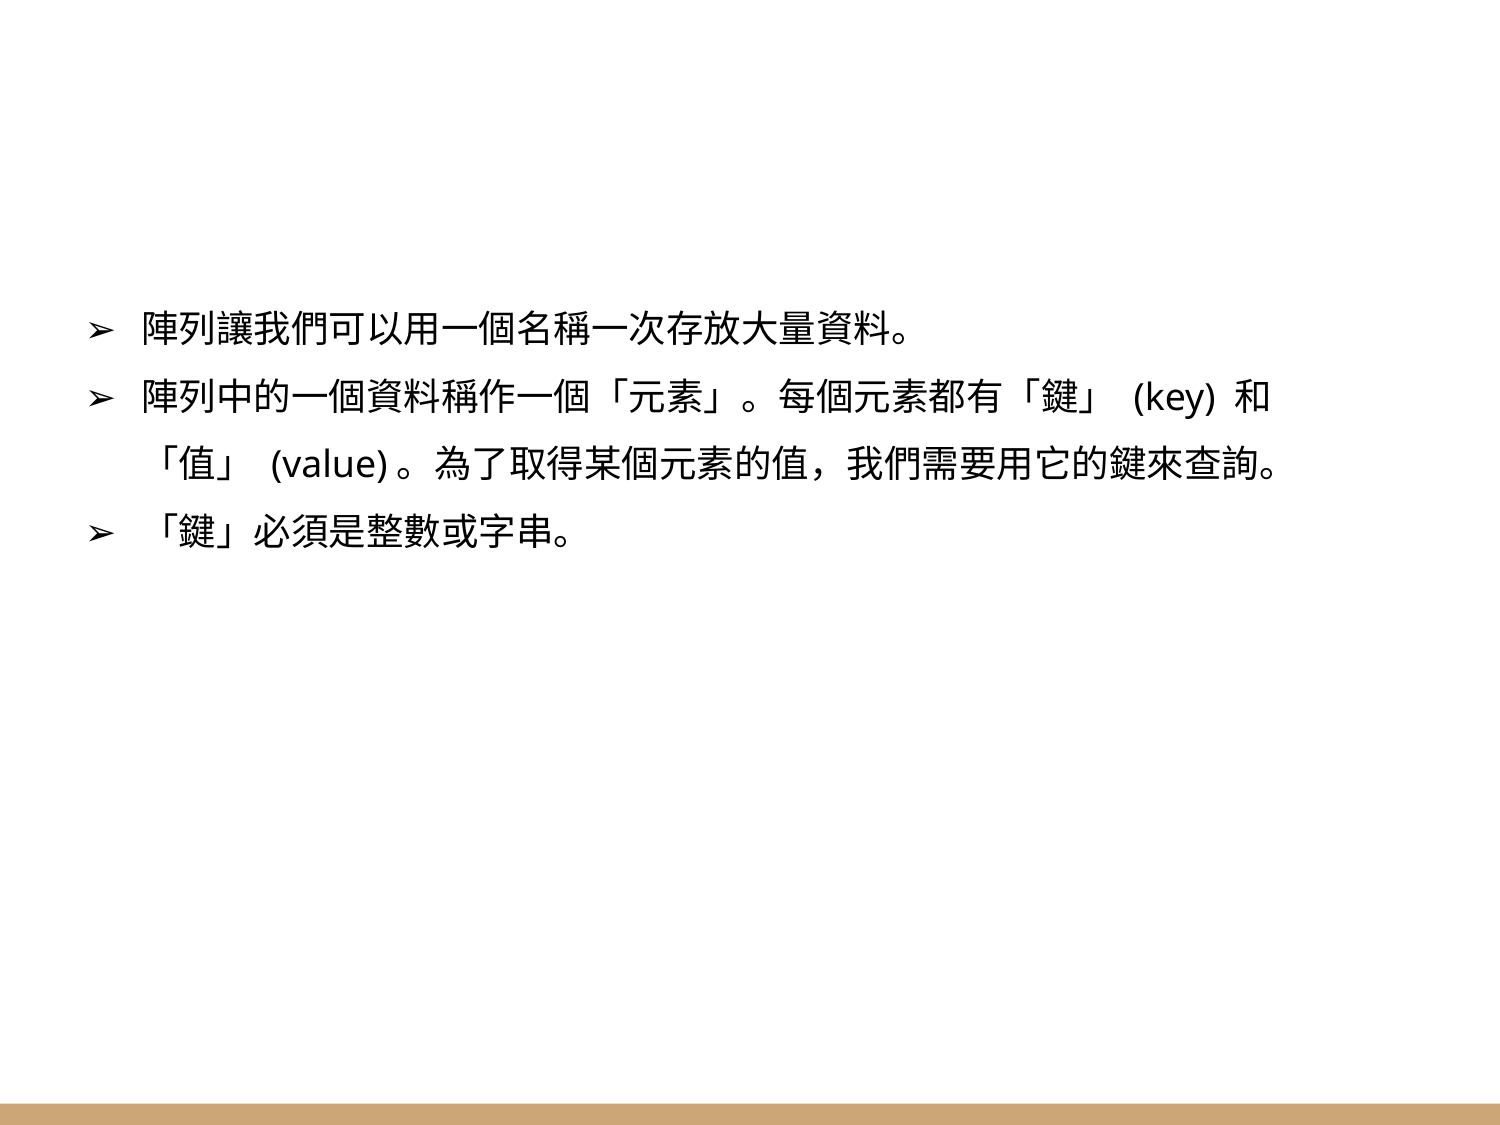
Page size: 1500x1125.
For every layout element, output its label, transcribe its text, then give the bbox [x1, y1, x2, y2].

list 陣列讓我們可以用一個名稱一次存放大量資料。 陣列中的一個資料稱作一個「元素」。每個元素都有「鍵」 (key) 和「值」 (value)。為了取得某個元素的值，我們需要用它的鍵來查詢。 「鍵」必須是整數或字串。 [51, 267, 1449, 1002]
